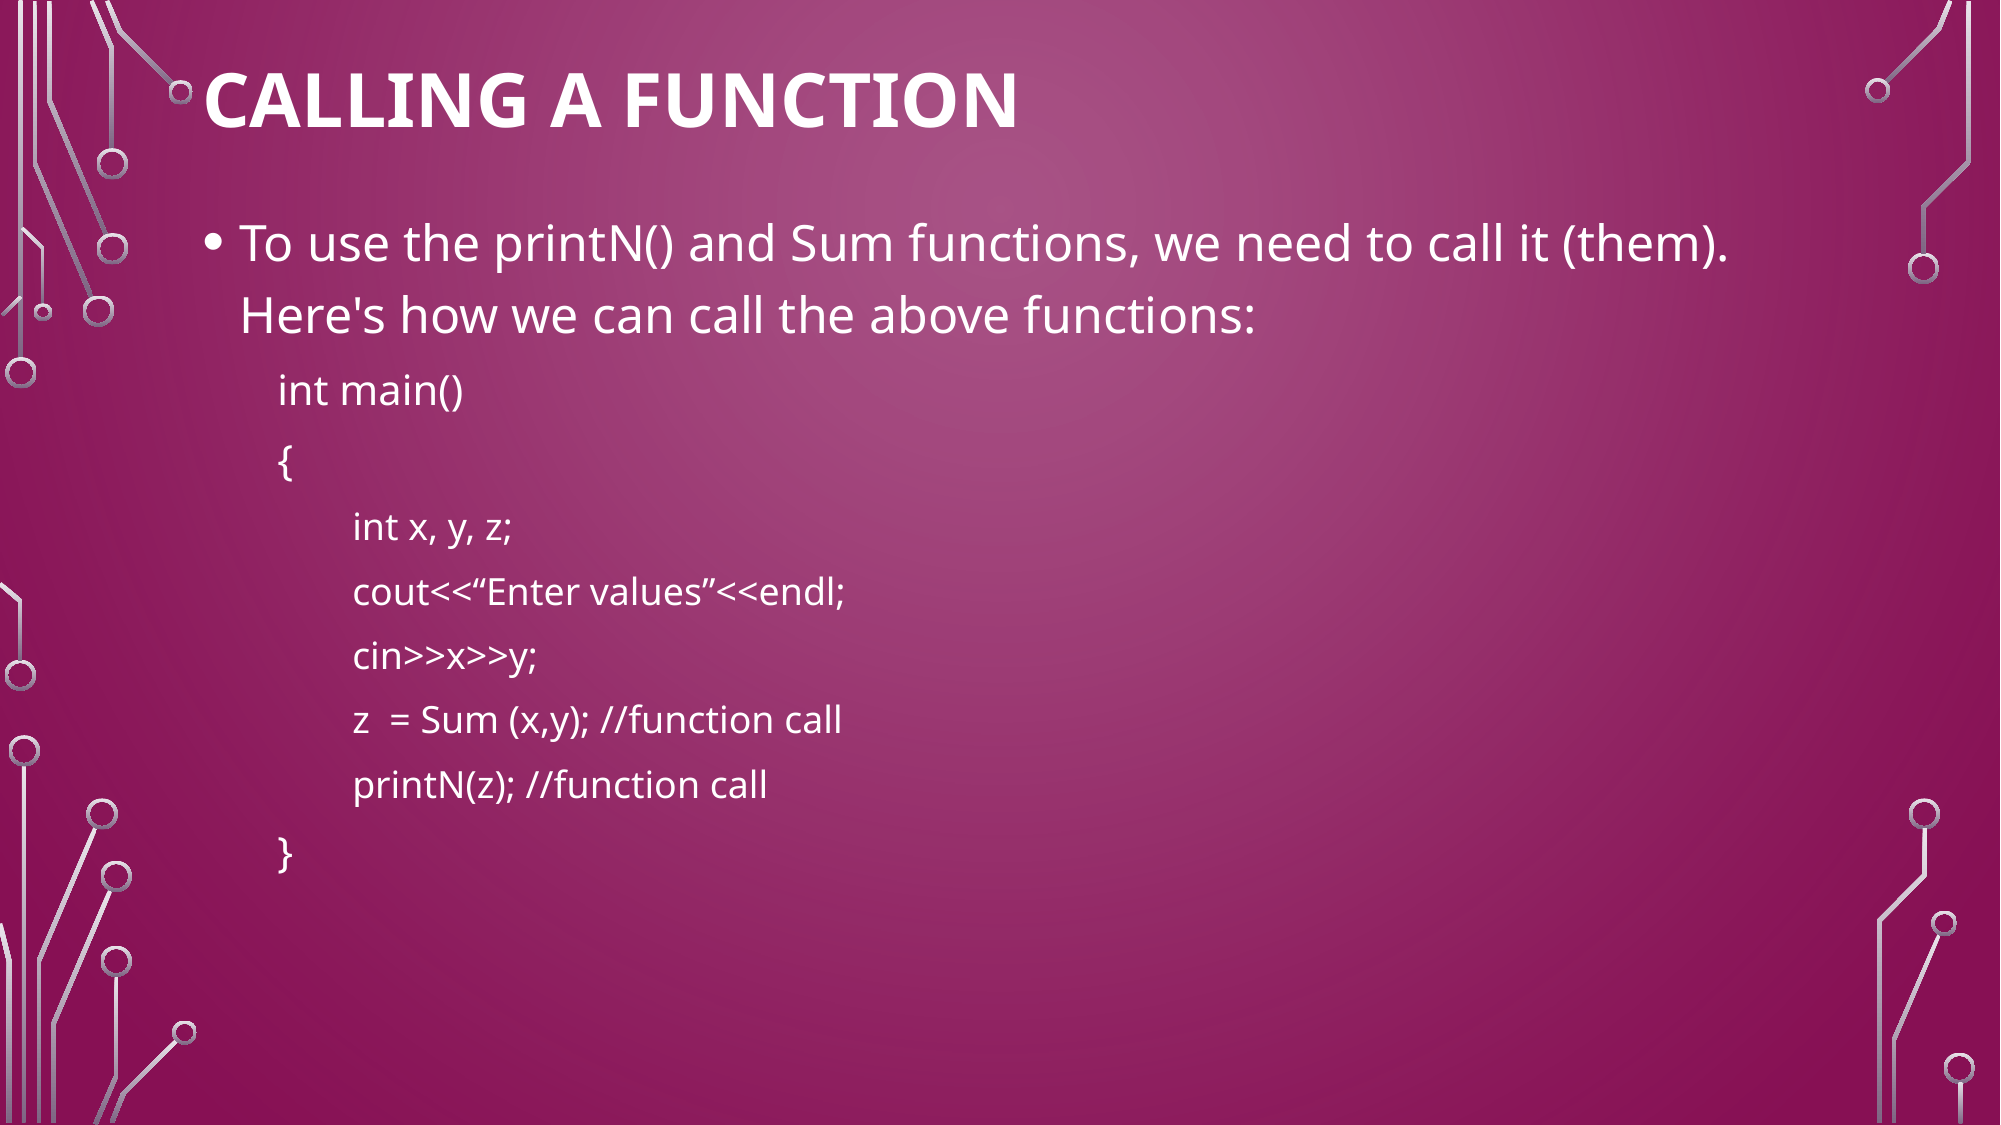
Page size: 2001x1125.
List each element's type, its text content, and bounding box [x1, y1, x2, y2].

title Calling a function [187, 43, 1813, 164]
list To use the printN() and Sum functions, we need to call it (them). Here's how we can call the above functions: int main() { int x, y, z; cout<<“Enter values”<<endl; cin>>x>>y; z = Sum (x,y); //function call printN(z); //function call } [187, 191, 1813, 1032]
